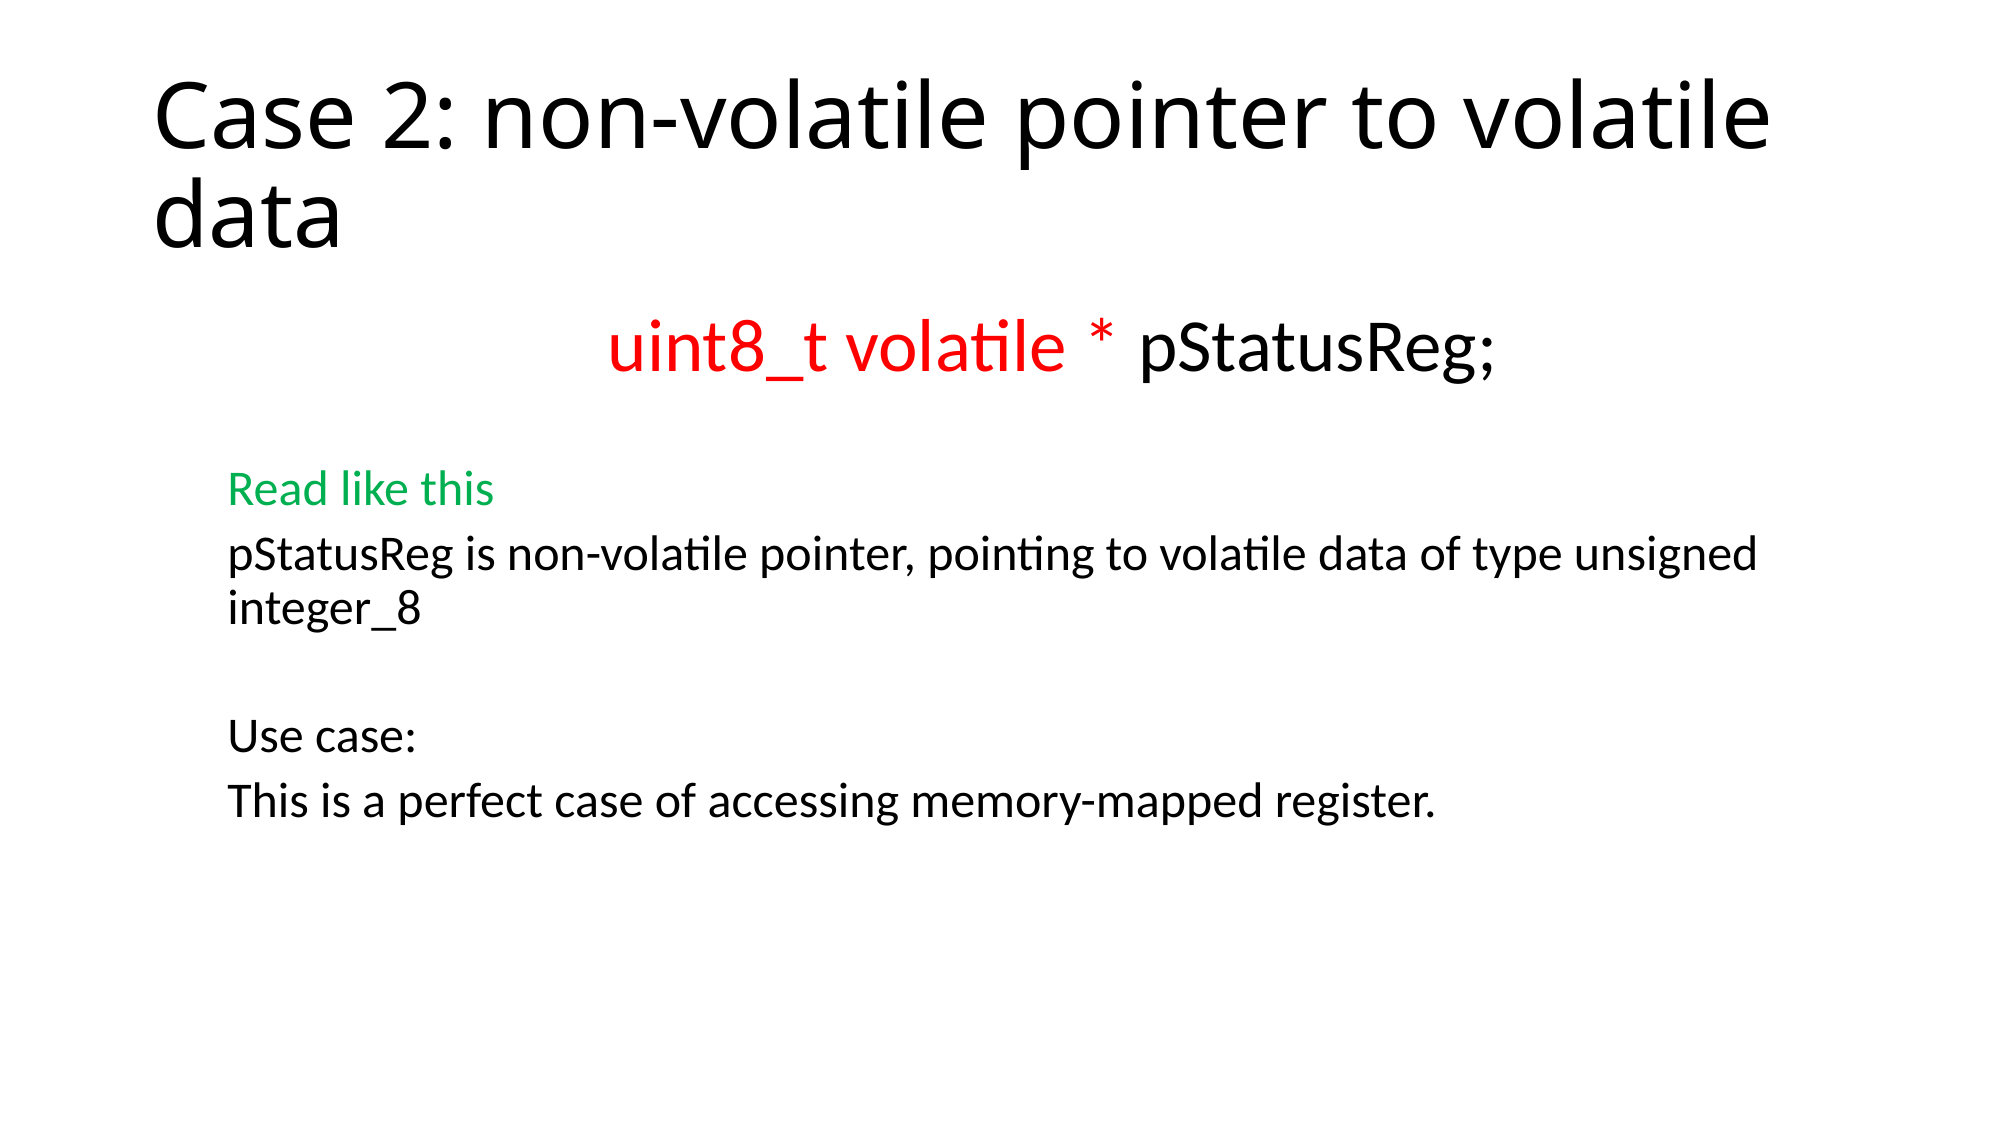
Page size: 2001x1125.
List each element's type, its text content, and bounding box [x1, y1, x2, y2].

title Case 2: non-volatile pointer to volatile data [137, 59, 1863, 278]
list uint8_t volatile * pStatusReg; Read like this pStatusReg is non-volatile pointer, pointing to volatile data of type unsigned integer_8 Use case: This is a perfect case of accessing memory-mapped register. [137, 299, 1968, 1014]
